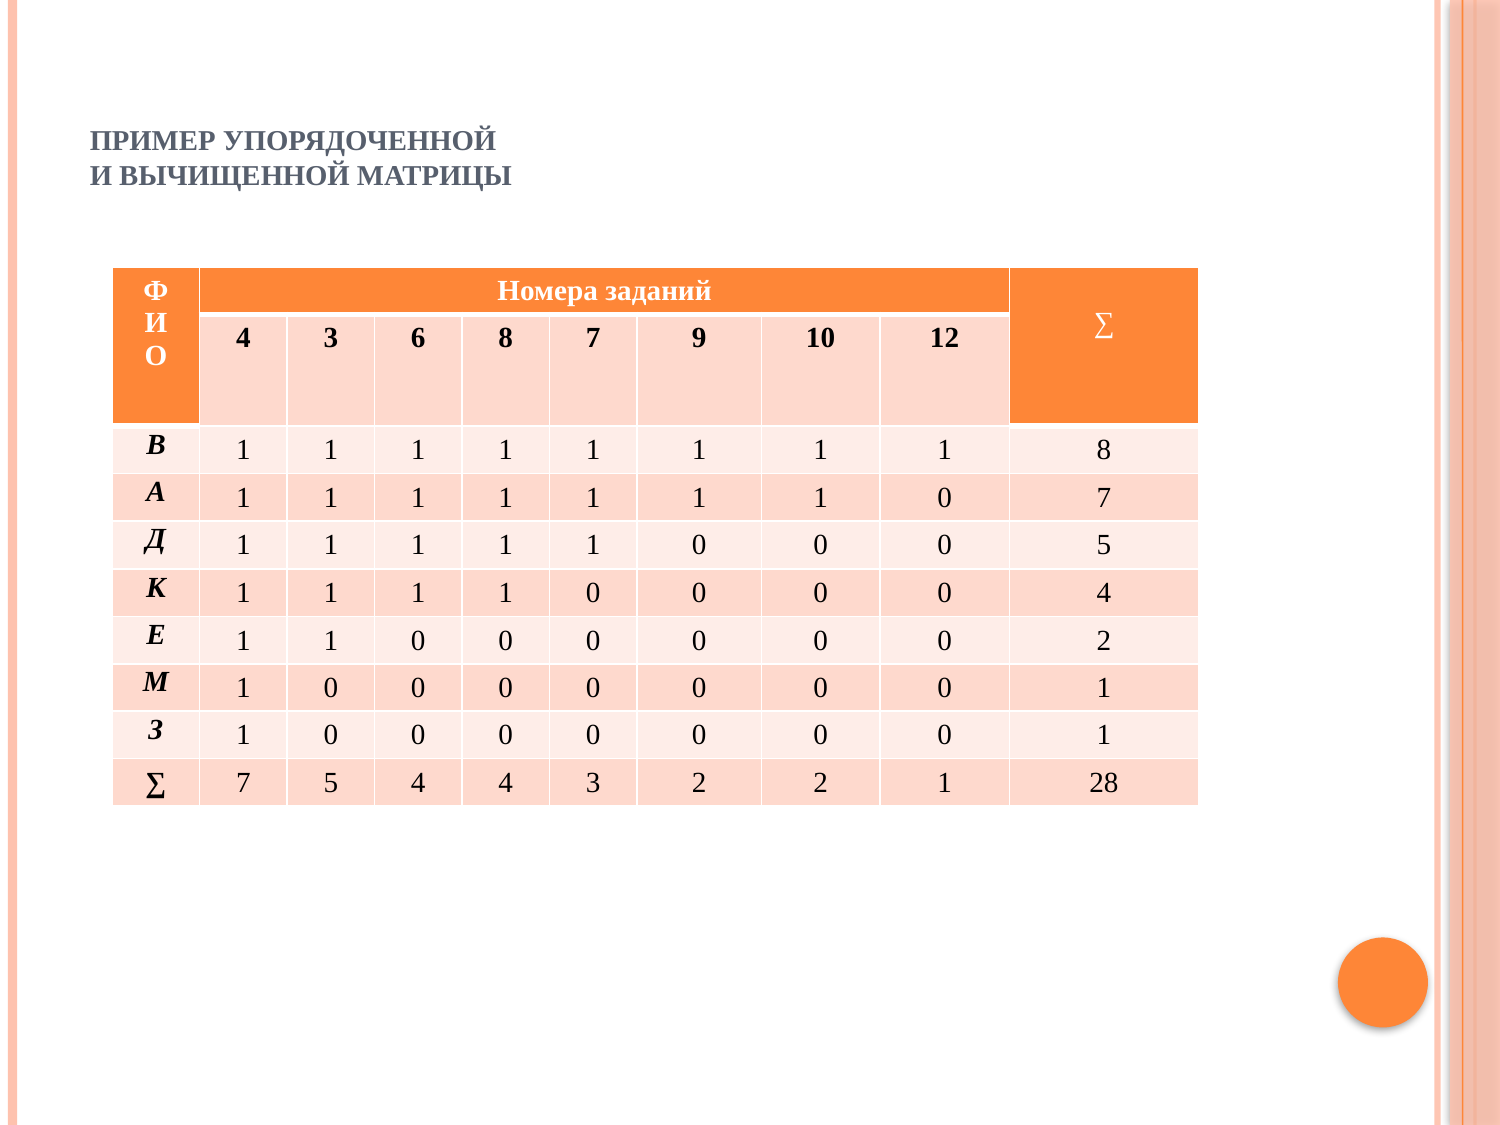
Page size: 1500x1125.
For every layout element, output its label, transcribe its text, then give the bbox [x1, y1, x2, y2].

table_cell 1 [375, 474, 461, 520]
table_cell 0 [463, 617, 549, 663]
table_cell 4 [375, 759, 461, 805]
table_cell 0 [762, 665, 879, 710]
table_cell 1 [288, 617, 374, 663]
table_cell 5 [288, 759, 374, 805]
table_cell 1 [200, 712, 286, 758]
table_cell 3 [288, 317, 374, 425]
table_cell 1 [200, 570, 286, 616]
table_cell 0 [762, 570, 879, 616]
table_cell 6 [375, 317, 461, 425]
table_cell 0 [638, 665, 761, 710]
table_cell 1 [550, 474, 636, 520]
table_cell 4 [200, 317, 286, 425]
table_cell Е [113, 617, 199, 663]
table_cell 1 [200, 665, 286, 710]
table_cell 0 [762, 617, 879, 663]
table_cell 8 [1010, 429, 1198, 473]
table_cell Д [113, 522, 199, 568]
table_cell 7 [1010, 474, 1198, 520]
table_cell 0 [762, 522, 879, 568]
table_cell 0 [881, 522, 1009, 568]
table_cell 2 [638, 759, 761, 805]
table_cell К [113, 570, 199, 616]
table_cell 0 [881, 665, 1009, 710]
table_cell 1 [200, 617, 286, 663]
table_cell З [113, 712, 199, 758]
table_cell 0 [288, 712, 374, 758]
table_cell 0 [638, 712, 761, 758]
table_cell 4 [463, 759, 549, 805]
table_cell 0 [881, 570, 1009, 616]
table_cell 12 [881, 317, 1009, 425]
table_cell 1 [638, 427, 761, 473]
table_cell 0 [375, 617, 461, 663]
table_header Номера заданий [200, 268, 1009, 312]
table_cell 1 [881, 427, 1009, 473]
table_cell ∑ [113, 759, 199, 805]
table_cell 5 [1010, 522, 1198, 568]
table_cell 1 [638, 474, 761, 520]
table_cell 1 [550, 427, 636, 473]
table_cell 1 [881, 759, 1009, 805]
table_cell 0 [550, 570, 636, 616]
table_header ∑ [1010, 268, 1198, 423]
table_cell 1 [200, 474, 286, 520]
title Пример упорядоченной и вычищенной матрицы [75, 45, 1300, 233]
table_cell 1 [463, 427, 549, 473]
table_cell 1 [288, 570, 374, 616]
table_cell 4 [1010, 570, 1198, 616]
table_cell 1 [1010, 665, 1198, 710]
table_cell 1 [550, 522, 636, 568]
table_cell 0 [881, 712, 1009, 758]
table_cell 1 [463, 570, 549, 616]
table_cell 0 [550, 712, 636, 758]
table_cell 1 [762, 474, 879, 520]
table_cell 1 [200, 522, 286, 568]
table_cell 7 [200, 759, 286, 805]
table_cell 3 [550, 759, 636, 805]
table_cell 8 [463, 317, 549, 425]
table_cell 0 [638, 522, 761, 568]
table_cell 1 [375, 570, 461, 616]
table_cell 1 [375, 522, 461, 568]
table_cell 28 [1010, 759, 1198, 805]
table_cell 7 [550, 317, 636, 425]
table_cell 0 [463, 712, 549, 758]
table_cell М [113, 665, 199, 710]
table_cell В [113, 429, 199, 473]
table_cell 0 [550, 617, 636, 663]
table_cell 1 [288, 522, 374, 568]
table_cell 0 [638, 570, 761, 616]
table_cell 9 [638, 317, 761, 425]
table_cell 2 [1010, 617, 1198, 663]
table_cell 1 [463, 522, 549, 568]
table_cell 1 [288, 474, 374, 520]
table_cell 0 [638, 617, 761, 663]
table_cell 1 [1010, 712, 1198, 758]
table_cell 1 [762, 427, 879, 473]
table_cell 0 [881, 474, 1009, 520]
table_cell 1 [200, 427, 286, 473]
table_cell А [113, 474, 199, 520]
table_cell 1 [288, 427, 374, 473]
table_header Ф И О [113, 268, 199, 423]
table_cell 0 [375, 665, 461, 710]
table_cell 0 [762, 712, 879, 758]
table_cell 1 [463, 474, 549, 520]
table_cell 1 [375, 427, 461, 473]
table_cell 0 [550, 665, 636, 710]
table_cell 2 [762, 759, 879, 805]
table_cell 0 [463, 665, 549, 710]
table_cell 0 [881, 617, 1009, 663]
table_cell 0 [375, 712, 461, 758]
table_cell 0 [288, 665, 374, 710]
table_cell 10 [762, 317, 879, 425]
